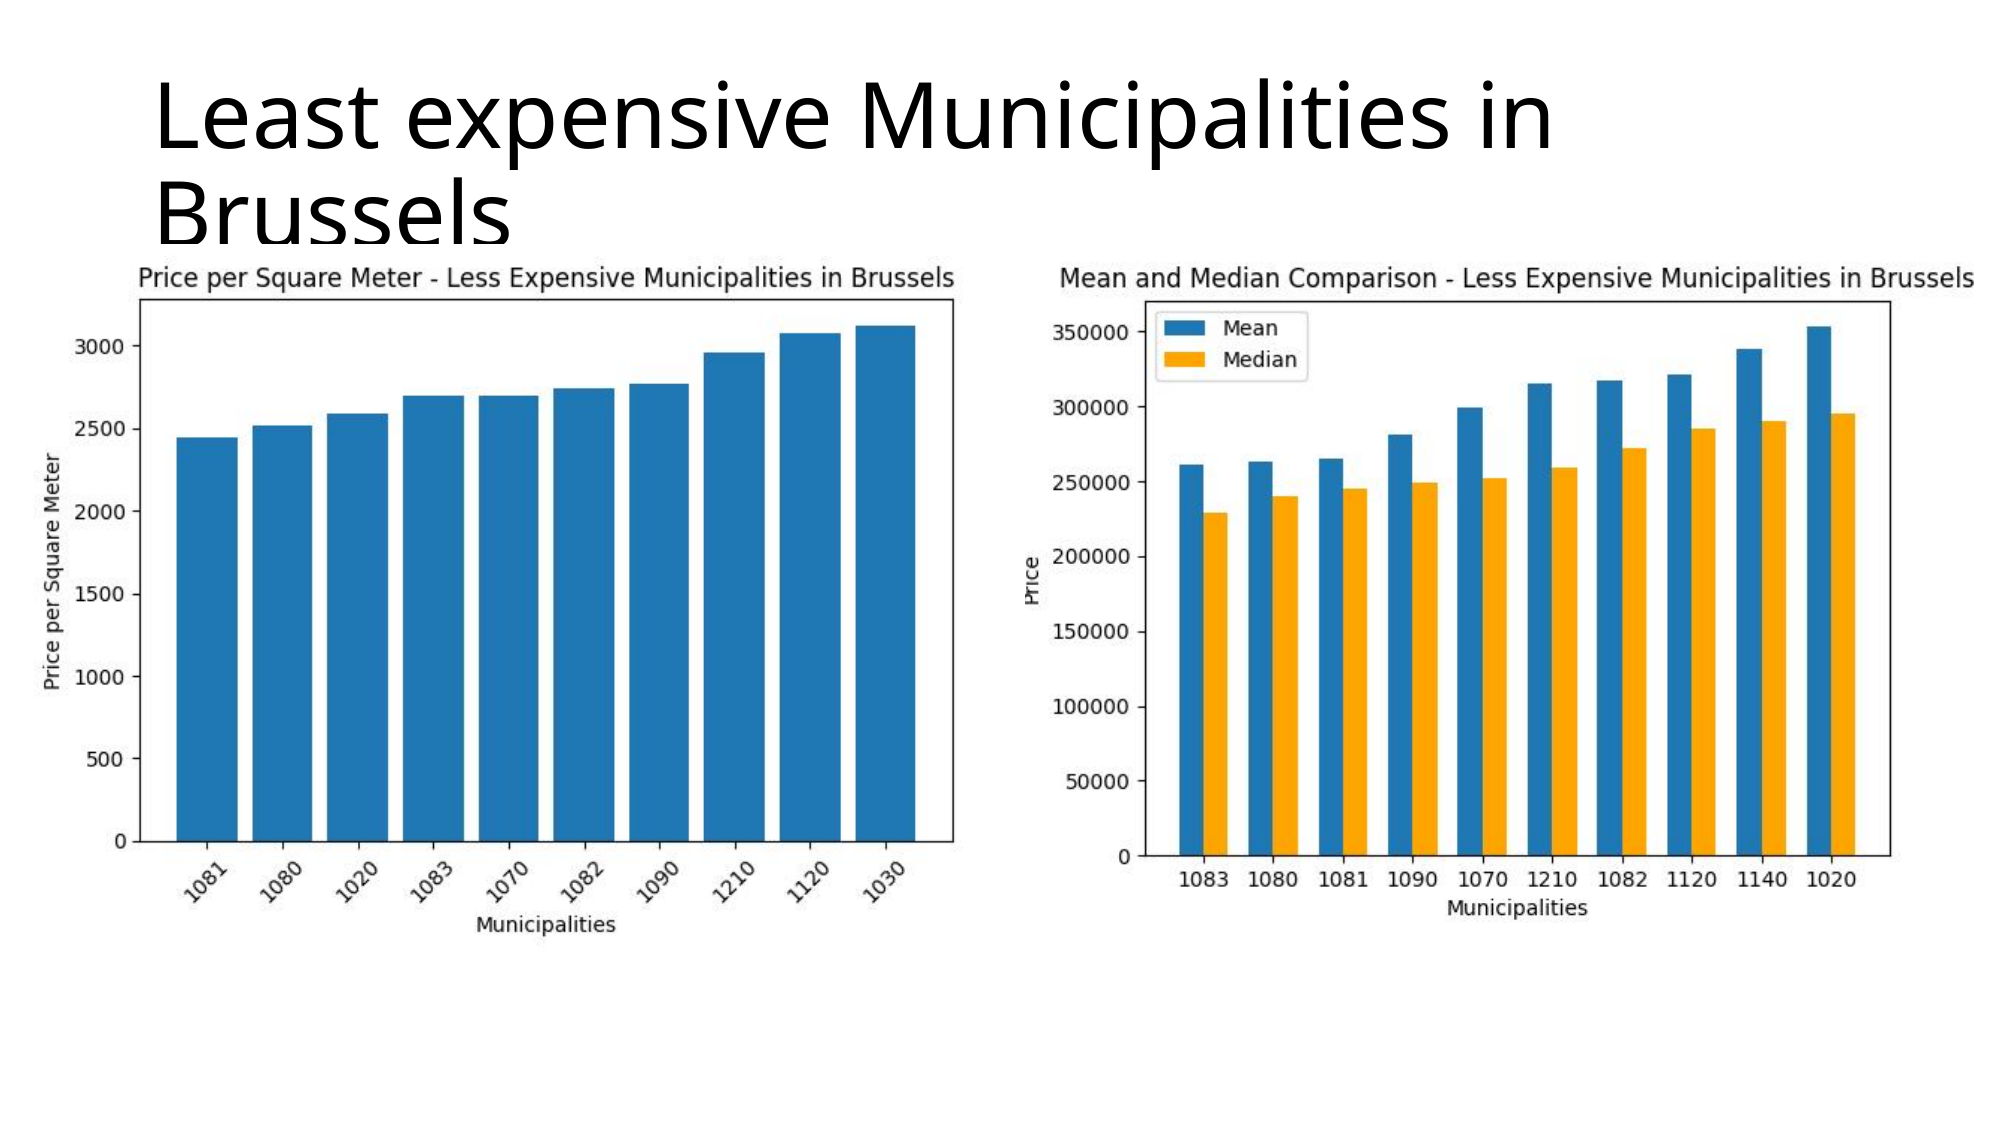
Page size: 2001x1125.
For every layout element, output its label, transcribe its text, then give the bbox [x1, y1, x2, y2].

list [22, 244, 975, 959]
picture [1025, 214, 1986, 935]
title Least expensive Municipalities in Brussels [137, 59, 1863, 278]
